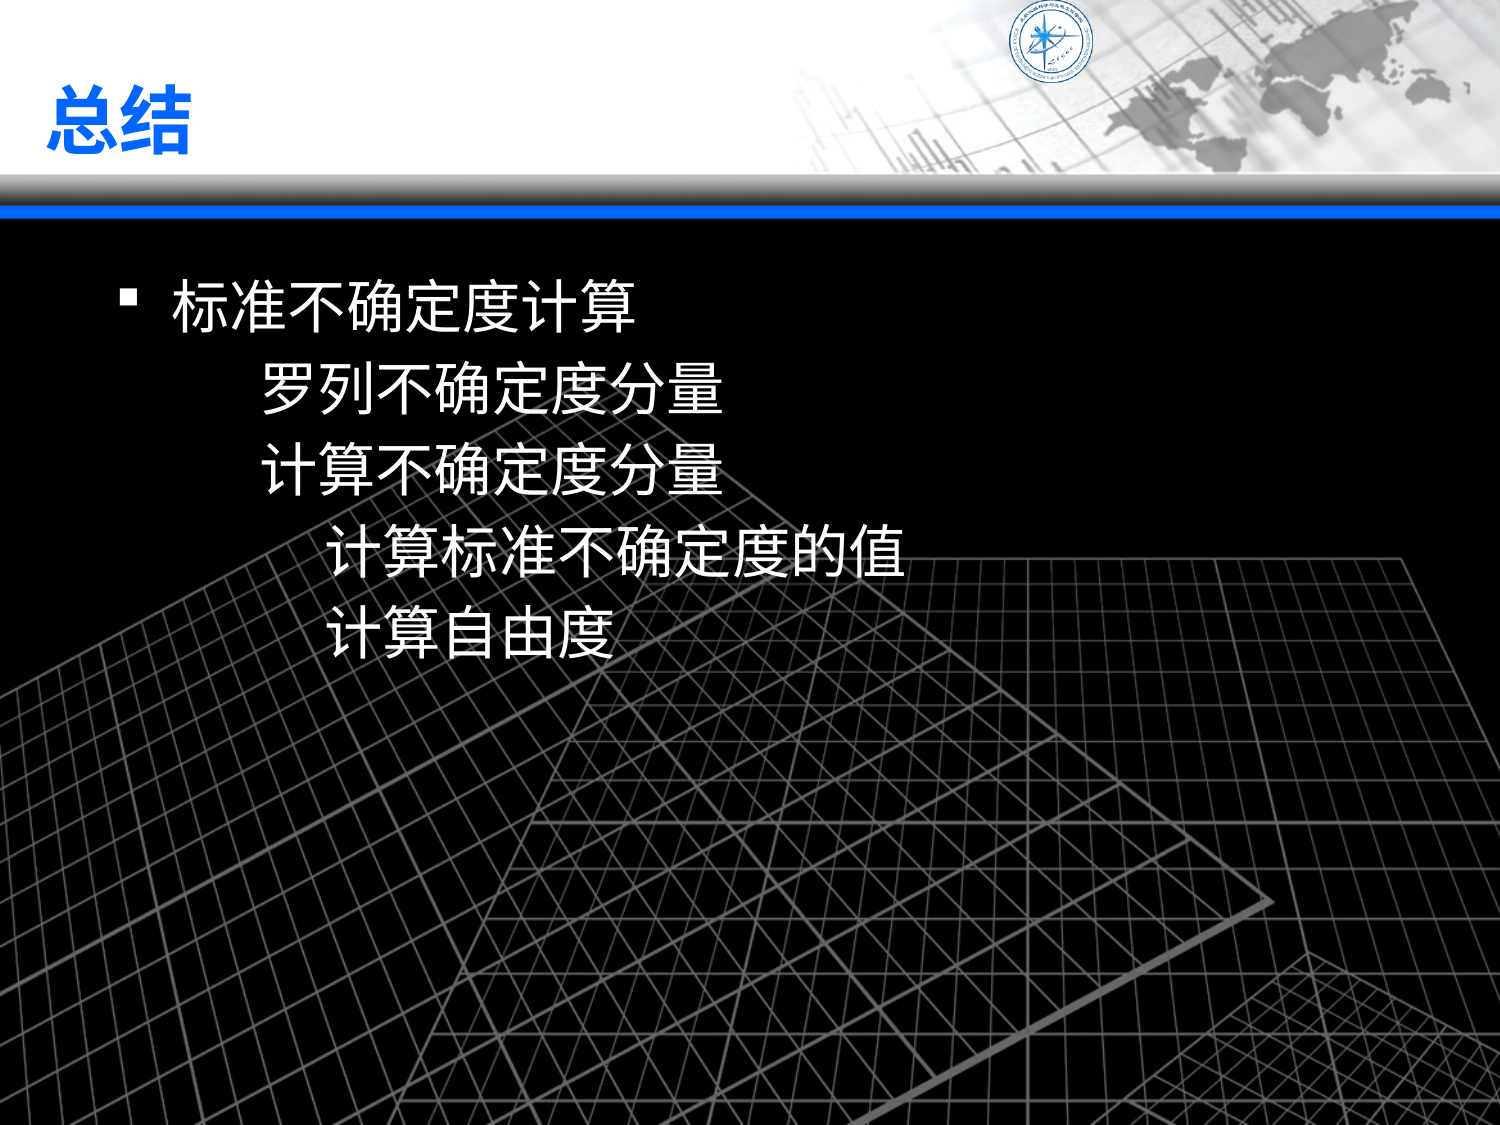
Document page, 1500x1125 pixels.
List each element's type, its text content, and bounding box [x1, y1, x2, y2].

picture [0, 0, 1500, 206]
list 标准不确定度计算 罗列不确定度分量 计算不确定度分量 计算标准不确定度的值 计算自由度 [100, 262, 1426, 1038]
title 总结 [29, 61, 1408, 175]
picture [0, 219, 1500, 1125]
